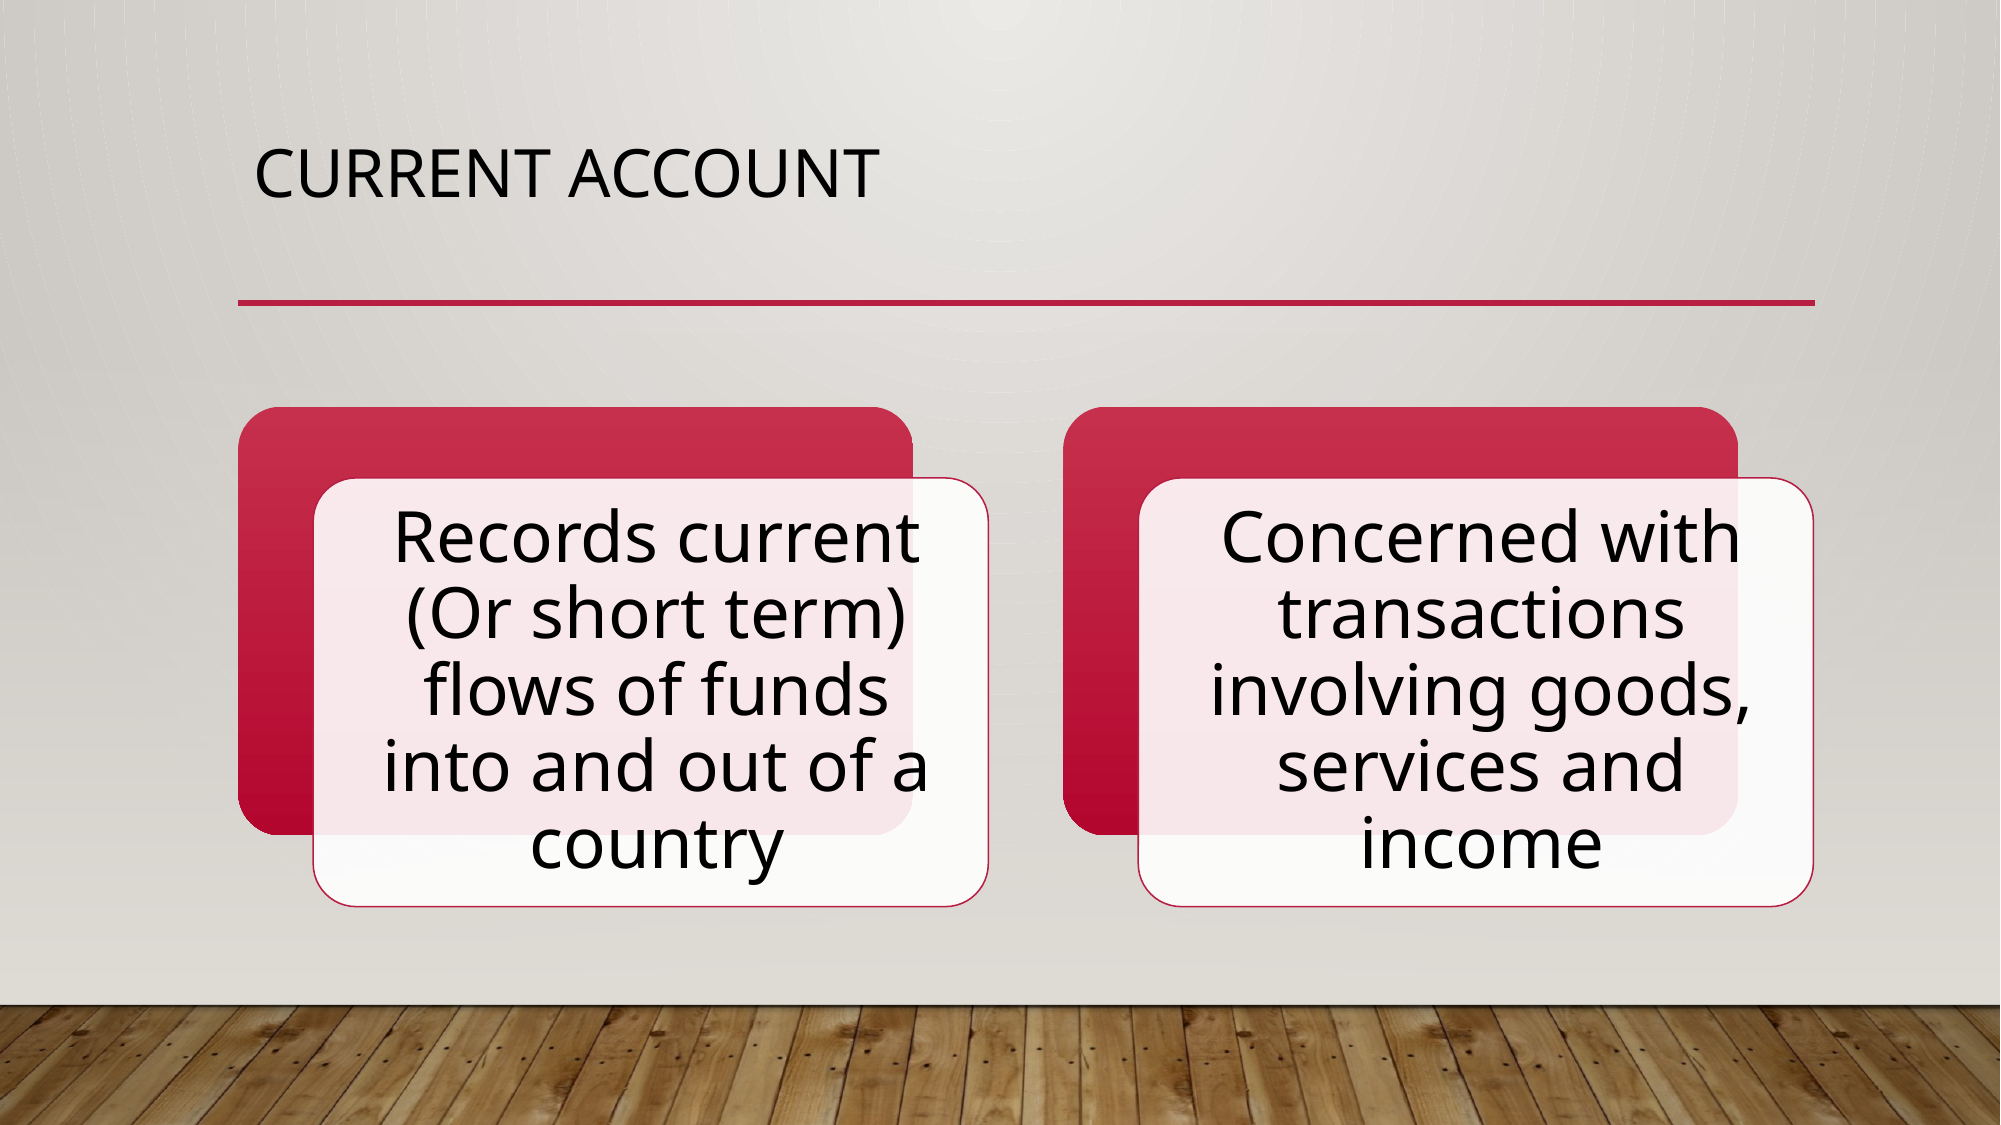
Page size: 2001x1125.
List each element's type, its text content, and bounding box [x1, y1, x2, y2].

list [237, 383, 1814, 930]
picture [0, 1005, 2000, 1125]
title Current account [238, 131, 1814, 305]
